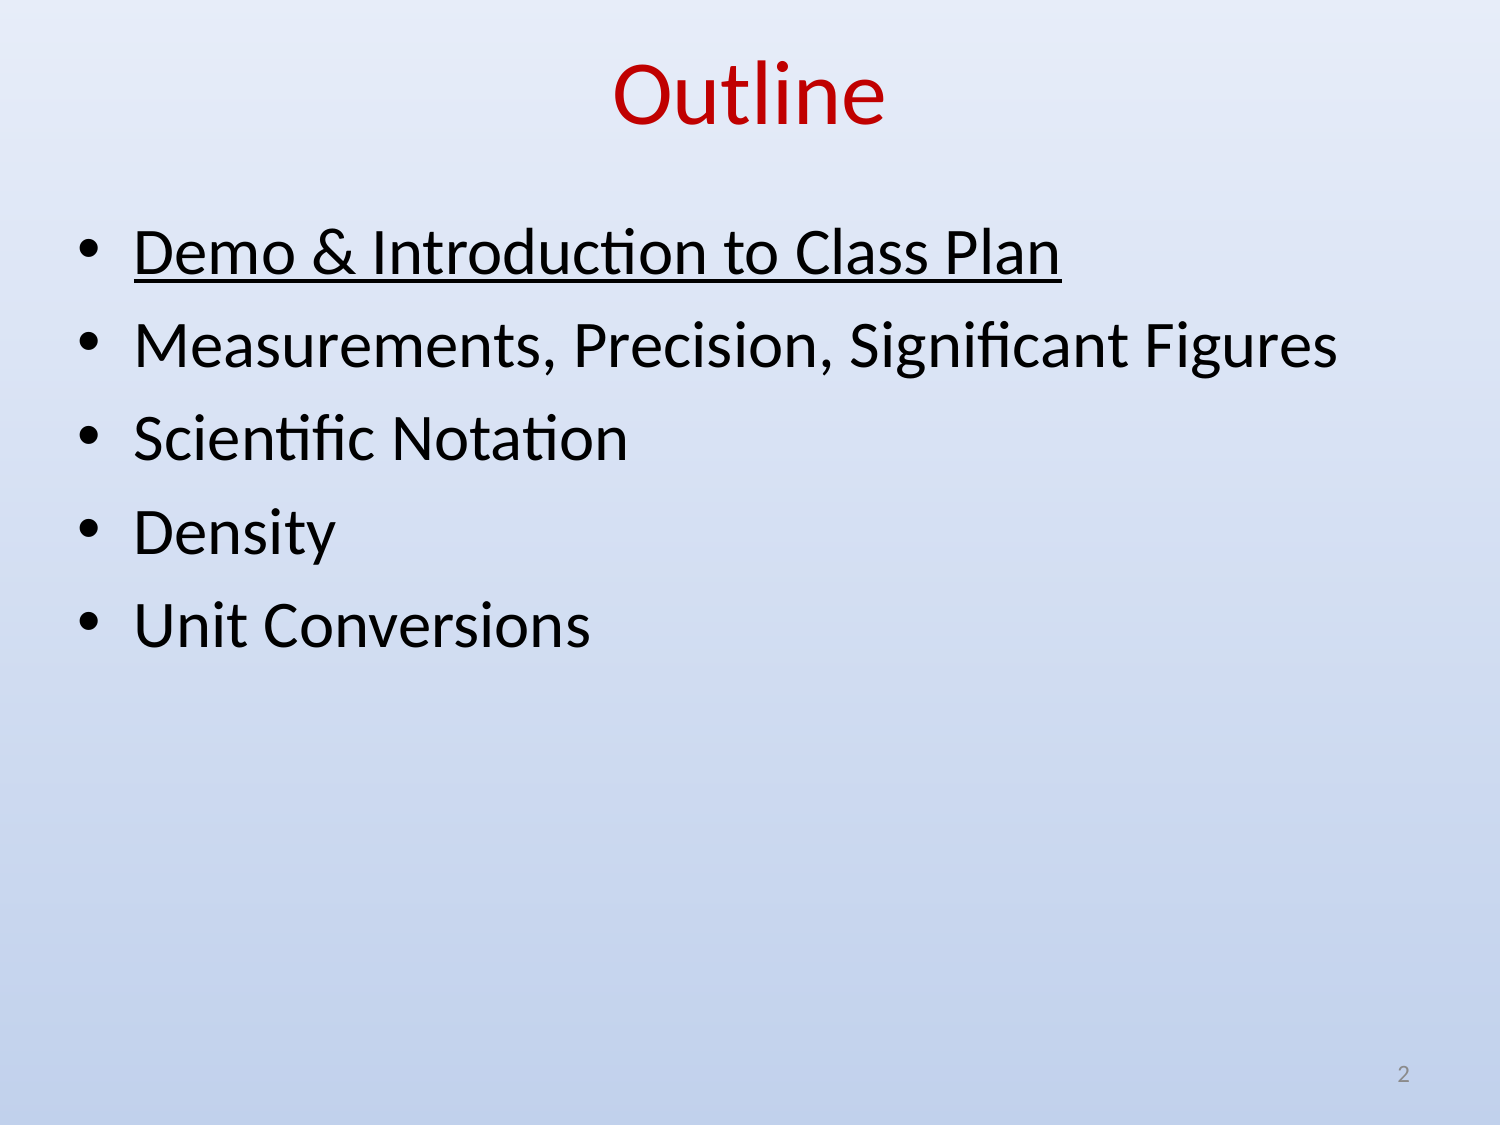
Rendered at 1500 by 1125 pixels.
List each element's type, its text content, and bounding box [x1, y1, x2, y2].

title Outline [74, 0, 1426, 176]
slide_number 2 [1074, 1042, 1425, 1103]
list Demo & Introduction to Class Plan Measurements, Precision, Significant Figures Scientific Notation Density Unit Conversions [62, 199, 1413, 943]
